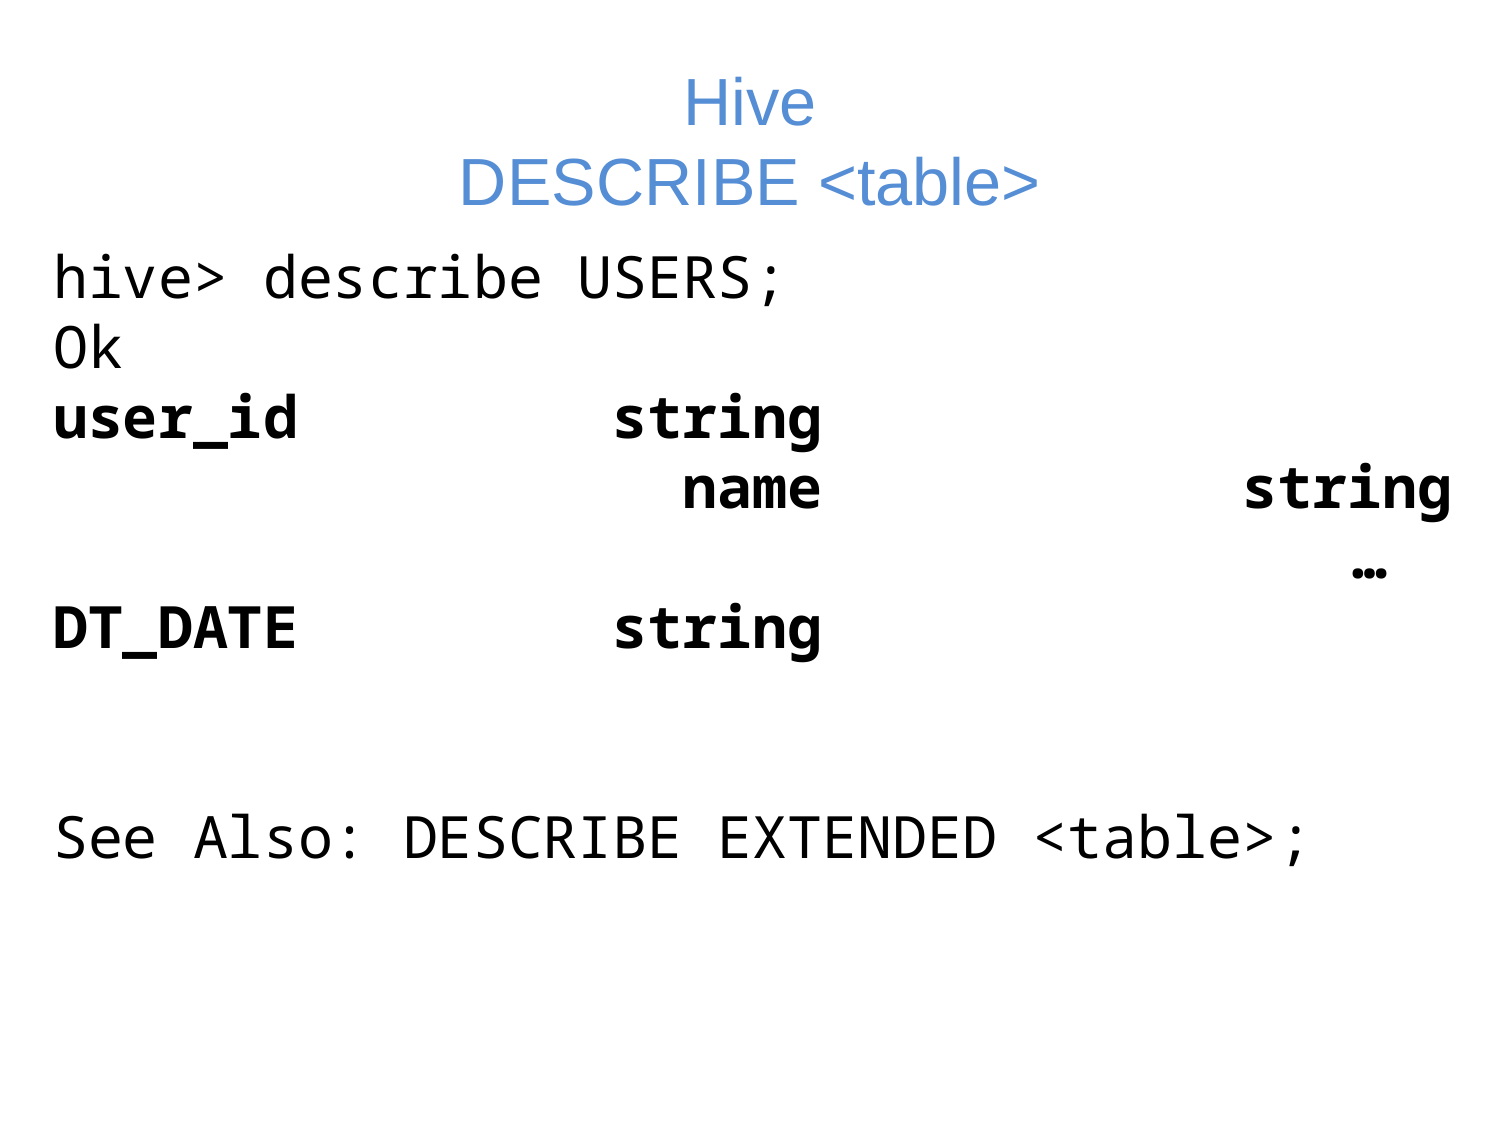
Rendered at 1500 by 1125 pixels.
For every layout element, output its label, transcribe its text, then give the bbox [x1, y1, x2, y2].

text_box ﻿hive> describe USERS; Ok user_id string name string … DT_DATE string See Also: DESCRIBE EXTENDED <table>; [38, 232, 1478, 948]
title Hive DESCRIBE <table> [75, 45, 1425, 232]
